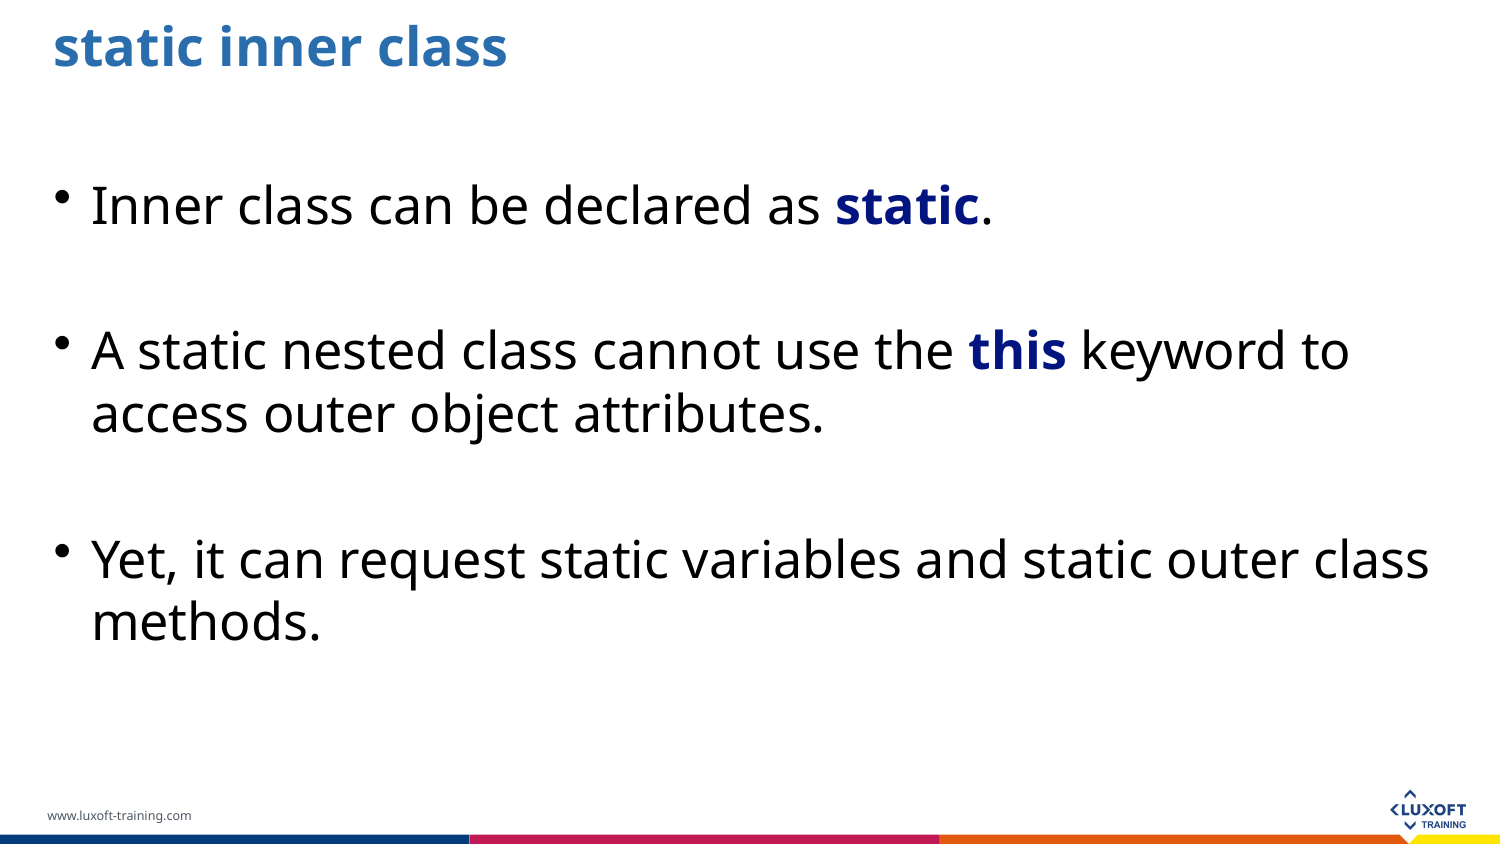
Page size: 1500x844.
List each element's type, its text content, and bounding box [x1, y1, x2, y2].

text_box Inner class can be declared as static. A static nested class cannot use the this keyword to access outer object attributes. Yet, it can request static variables and static outer class methods. [47, 166, 1444, 657]
text_box static inner class [47, 6, 1142, 84]
picture [1390, 789, 1466, 830]
